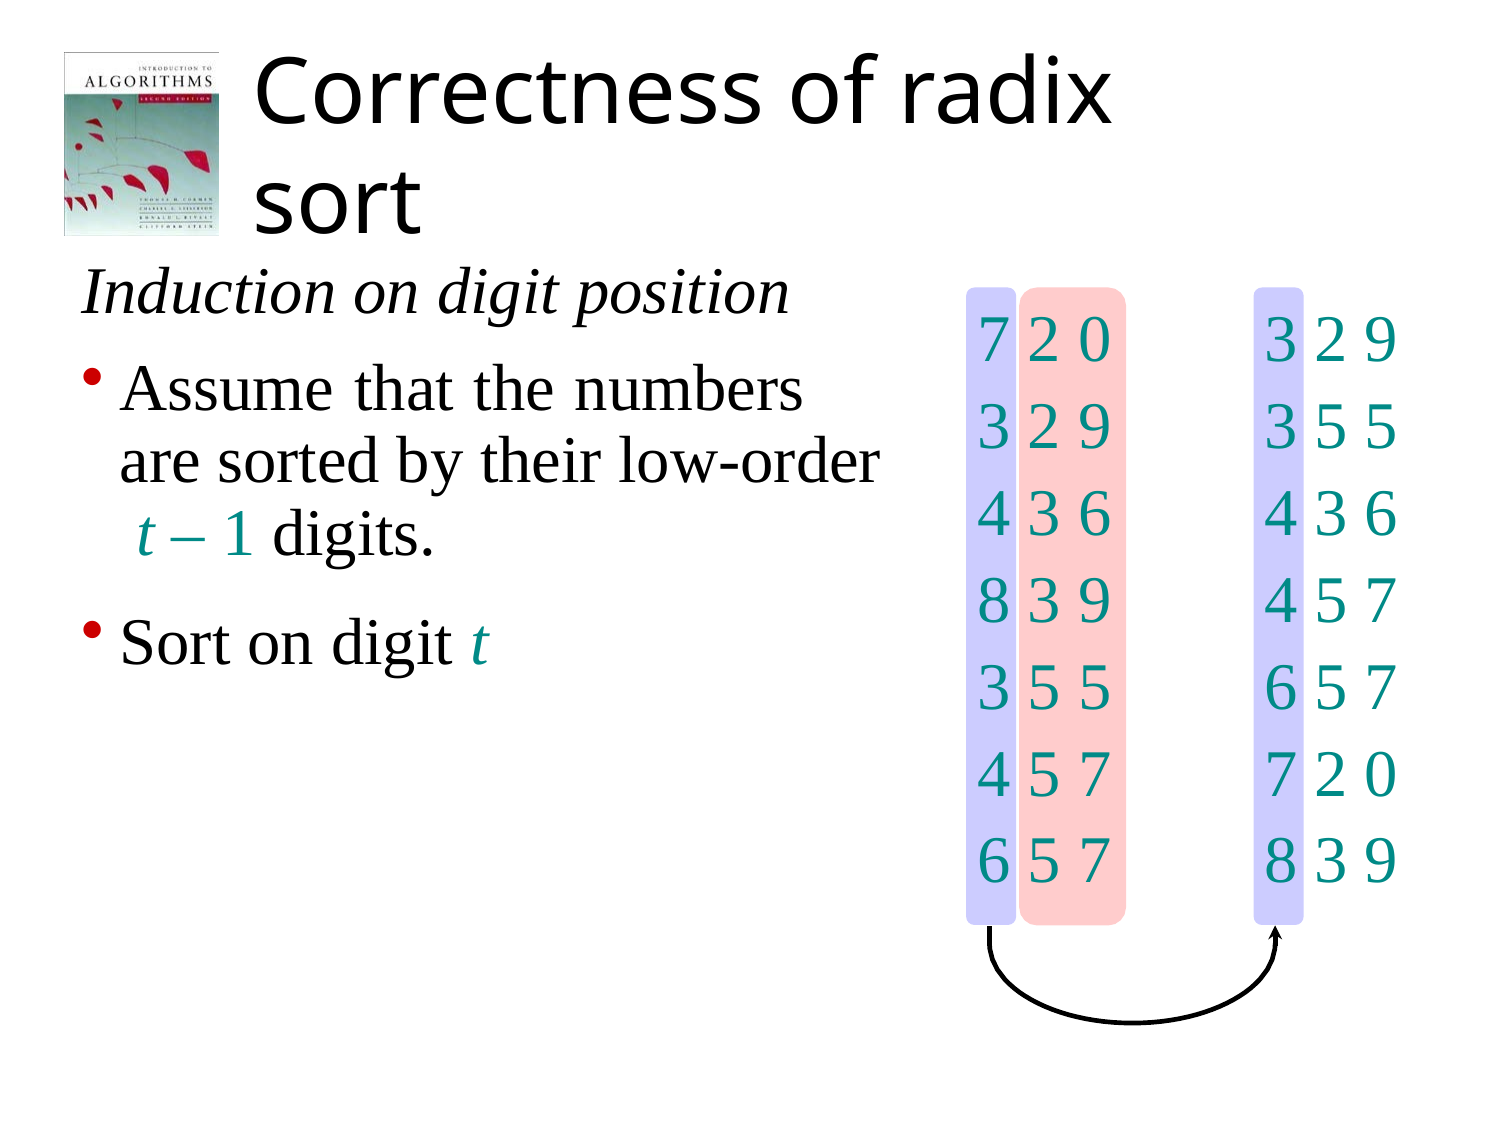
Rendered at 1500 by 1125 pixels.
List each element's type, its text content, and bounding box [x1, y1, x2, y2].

table_cell 8 3 9 [1304, 819, 1402, 899]
picture [64, 52, 219, 236]
table_cell 6 5 7 [1304, 645, 1402, 732]
text_box Induction on digit position Assume that the numbers are sorted by their low-order t – 1 digits. Sort on digit t [79, 229, 885, 678]
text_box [987, 925, 1283, 1026]
title Correctness of radix sort [250, 29, 1230, 252]
table_header 3 2 9 [1304, 303, 1402, 384]
table_cell 4 3 6 [1304, 471, 1402, 558]
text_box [966, 287, 1304, 926]
table_cell 7 2 0 [1304, 732, 1402, 819]
table_cell 3 5 5 [1304, 384, 1402, 471]
table_cell 4 5 7 [1304, 558, 1402, 645]
